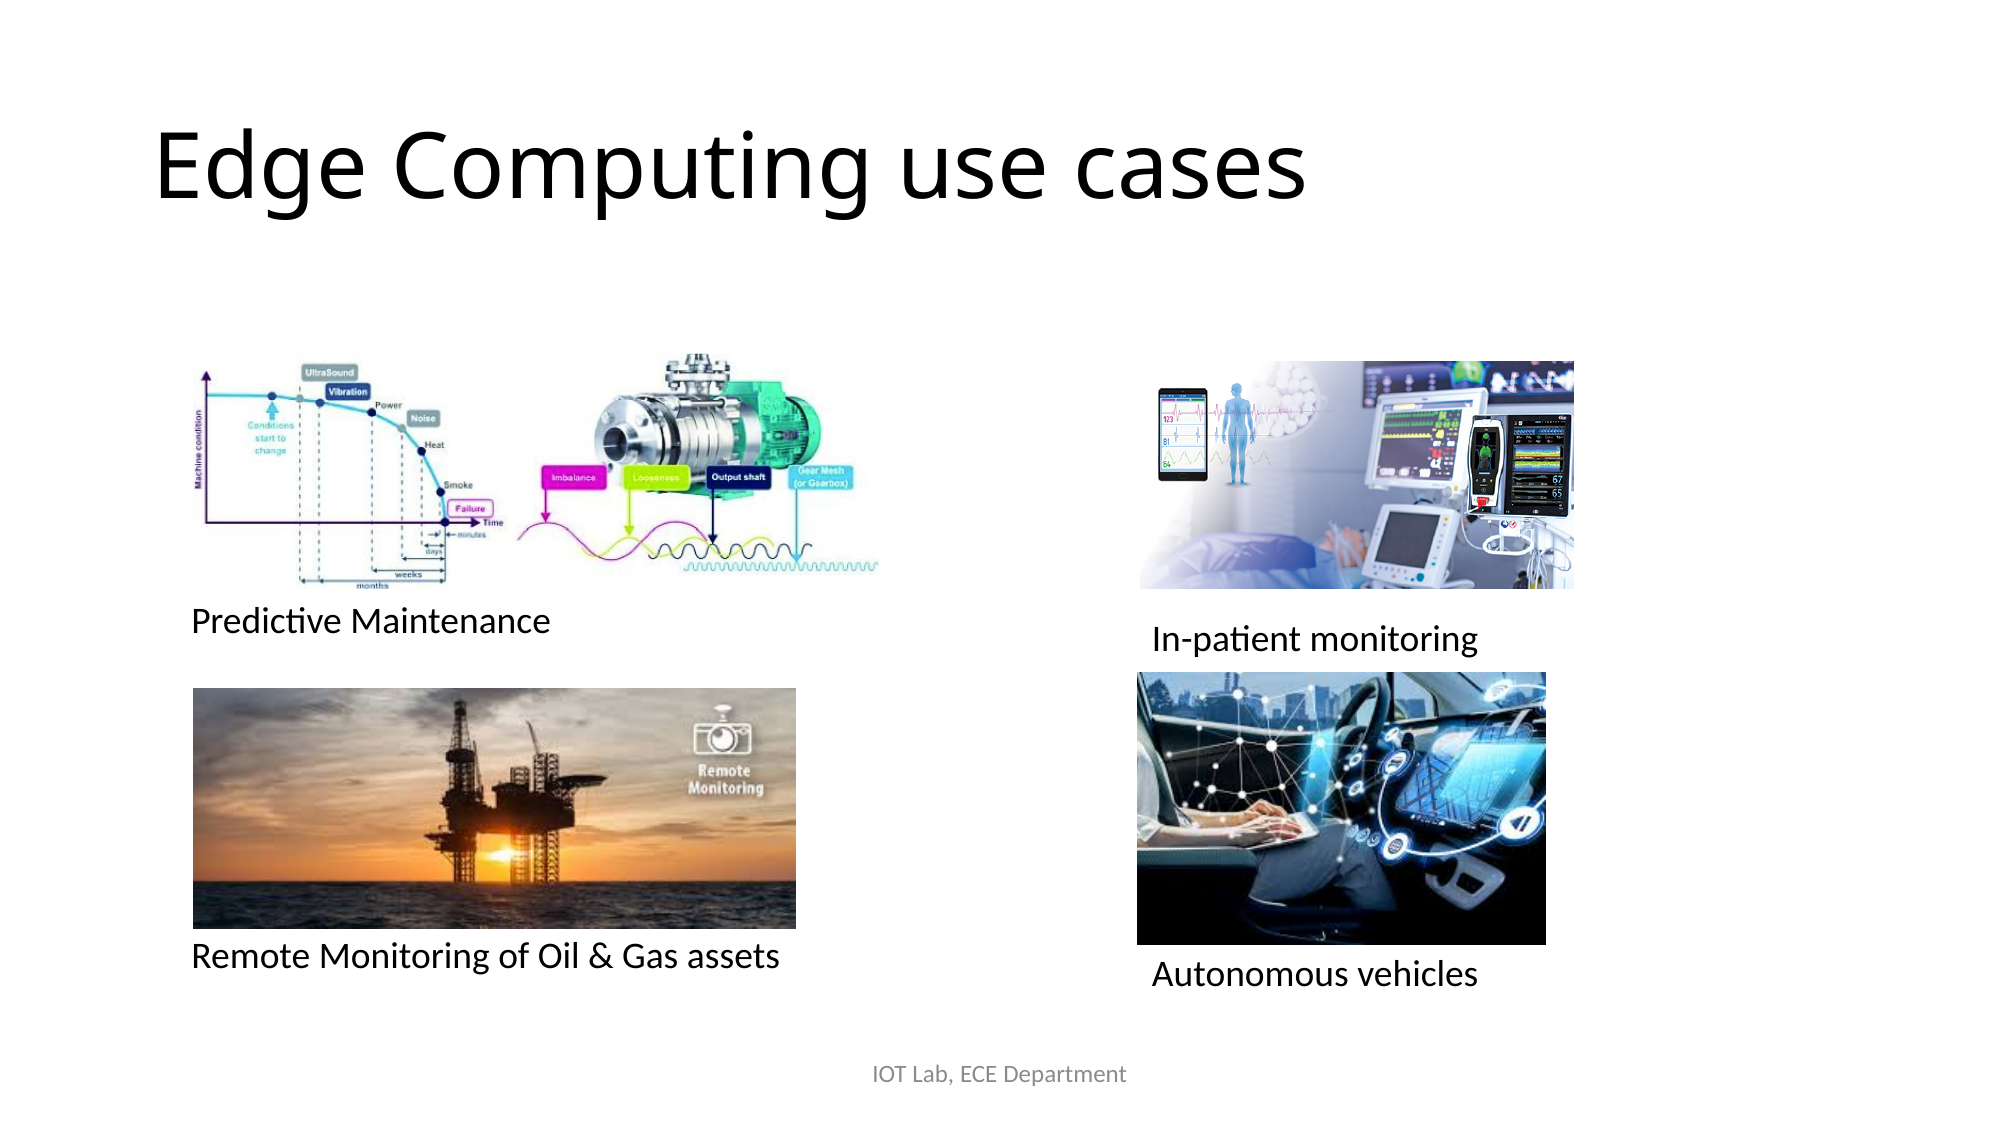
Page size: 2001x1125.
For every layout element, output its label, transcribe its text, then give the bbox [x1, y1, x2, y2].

picture [193, 353, 879, 589]
picture [1140, 361, 1574, 589]
picture [1137, 672, 1546, 945]
text_box Predictive Maintenance [176, 588, 902, 649]
text_box In-patient monitoring [1137, 606, 1863, 667]
title Edge Computing use cases [137, 59, 1863, 278]
footer IOT Lab, ECE Department [662, 1042, 1338, 1103]
text_box Autonomous vehicles [1137, 941, 1863, 1002]
text_box Remote Monitoring of Oil & Gas assets [176, 923, 902, 984]
picture [193, 688, 796, 930]
